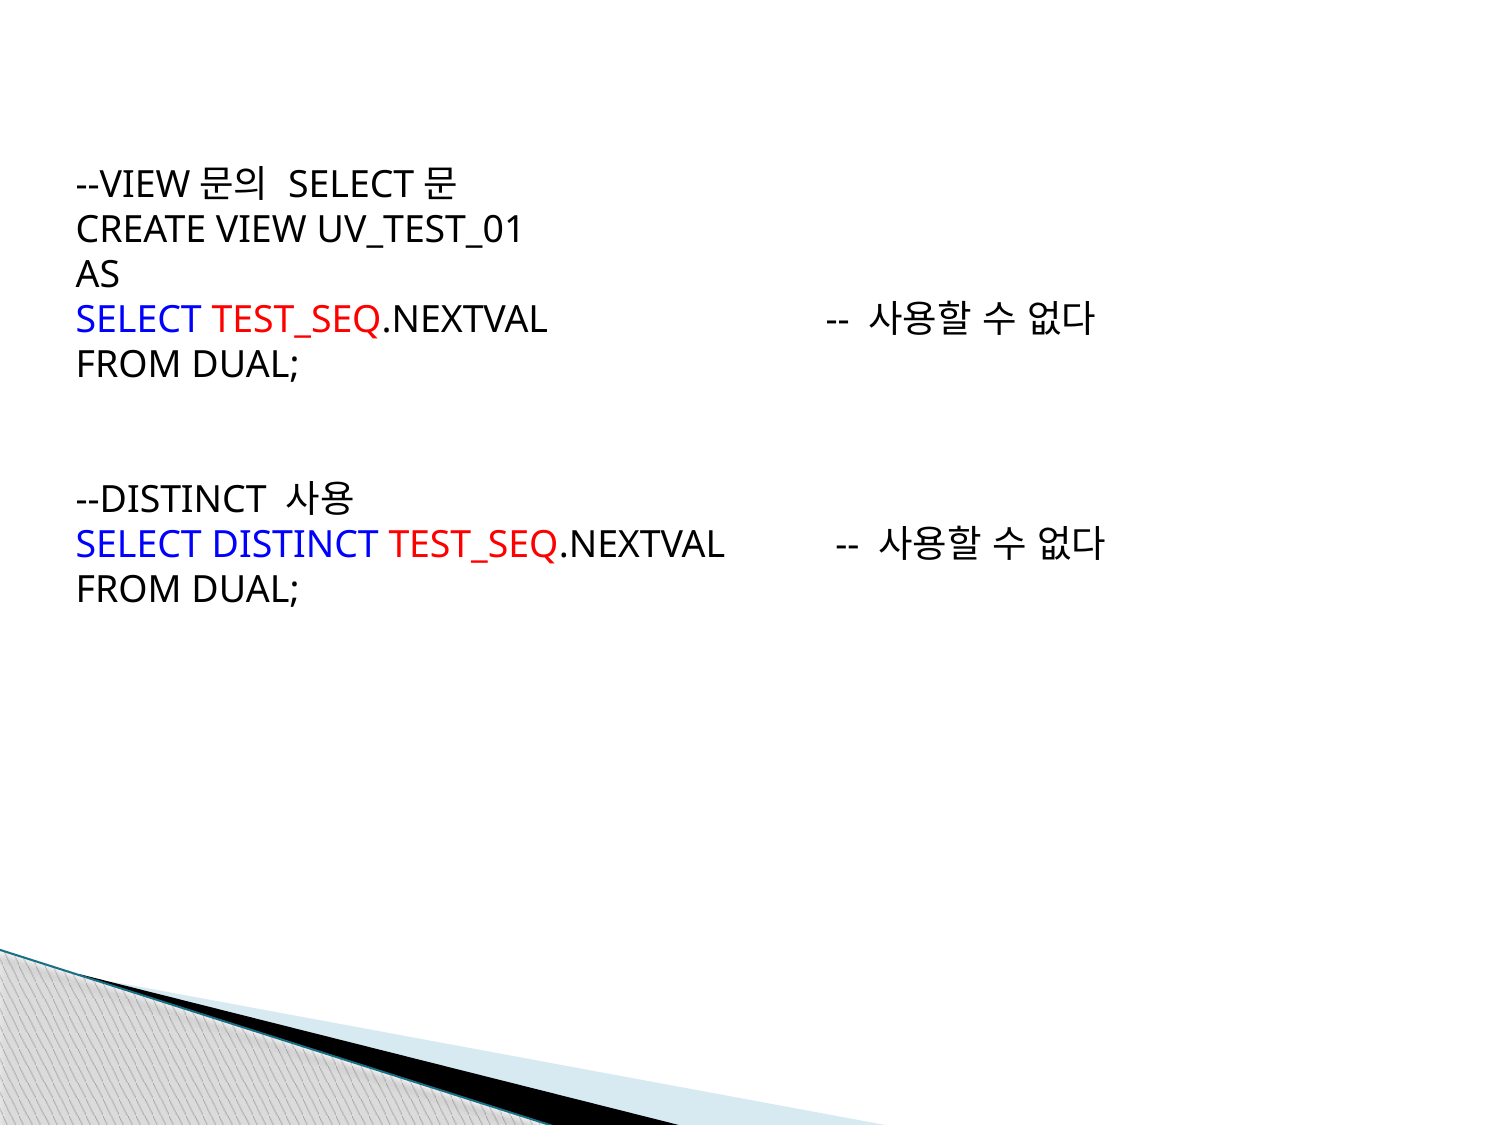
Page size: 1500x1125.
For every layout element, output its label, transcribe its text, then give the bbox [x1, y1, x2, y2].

text_box --VIEW문의 SELECT문 CREATE VIEW UV_TEST_01 AS SELECT TEST_SEQ.NEXTVAL -- 사용할 수 없다 FROM DUAL; --DISTINCT 사용 SELECT DISTINCT TEST_SEQ.NEXTVAL -- 사용할 수 없다 FROM DUAL; [60, 62, 1439, 1063]
